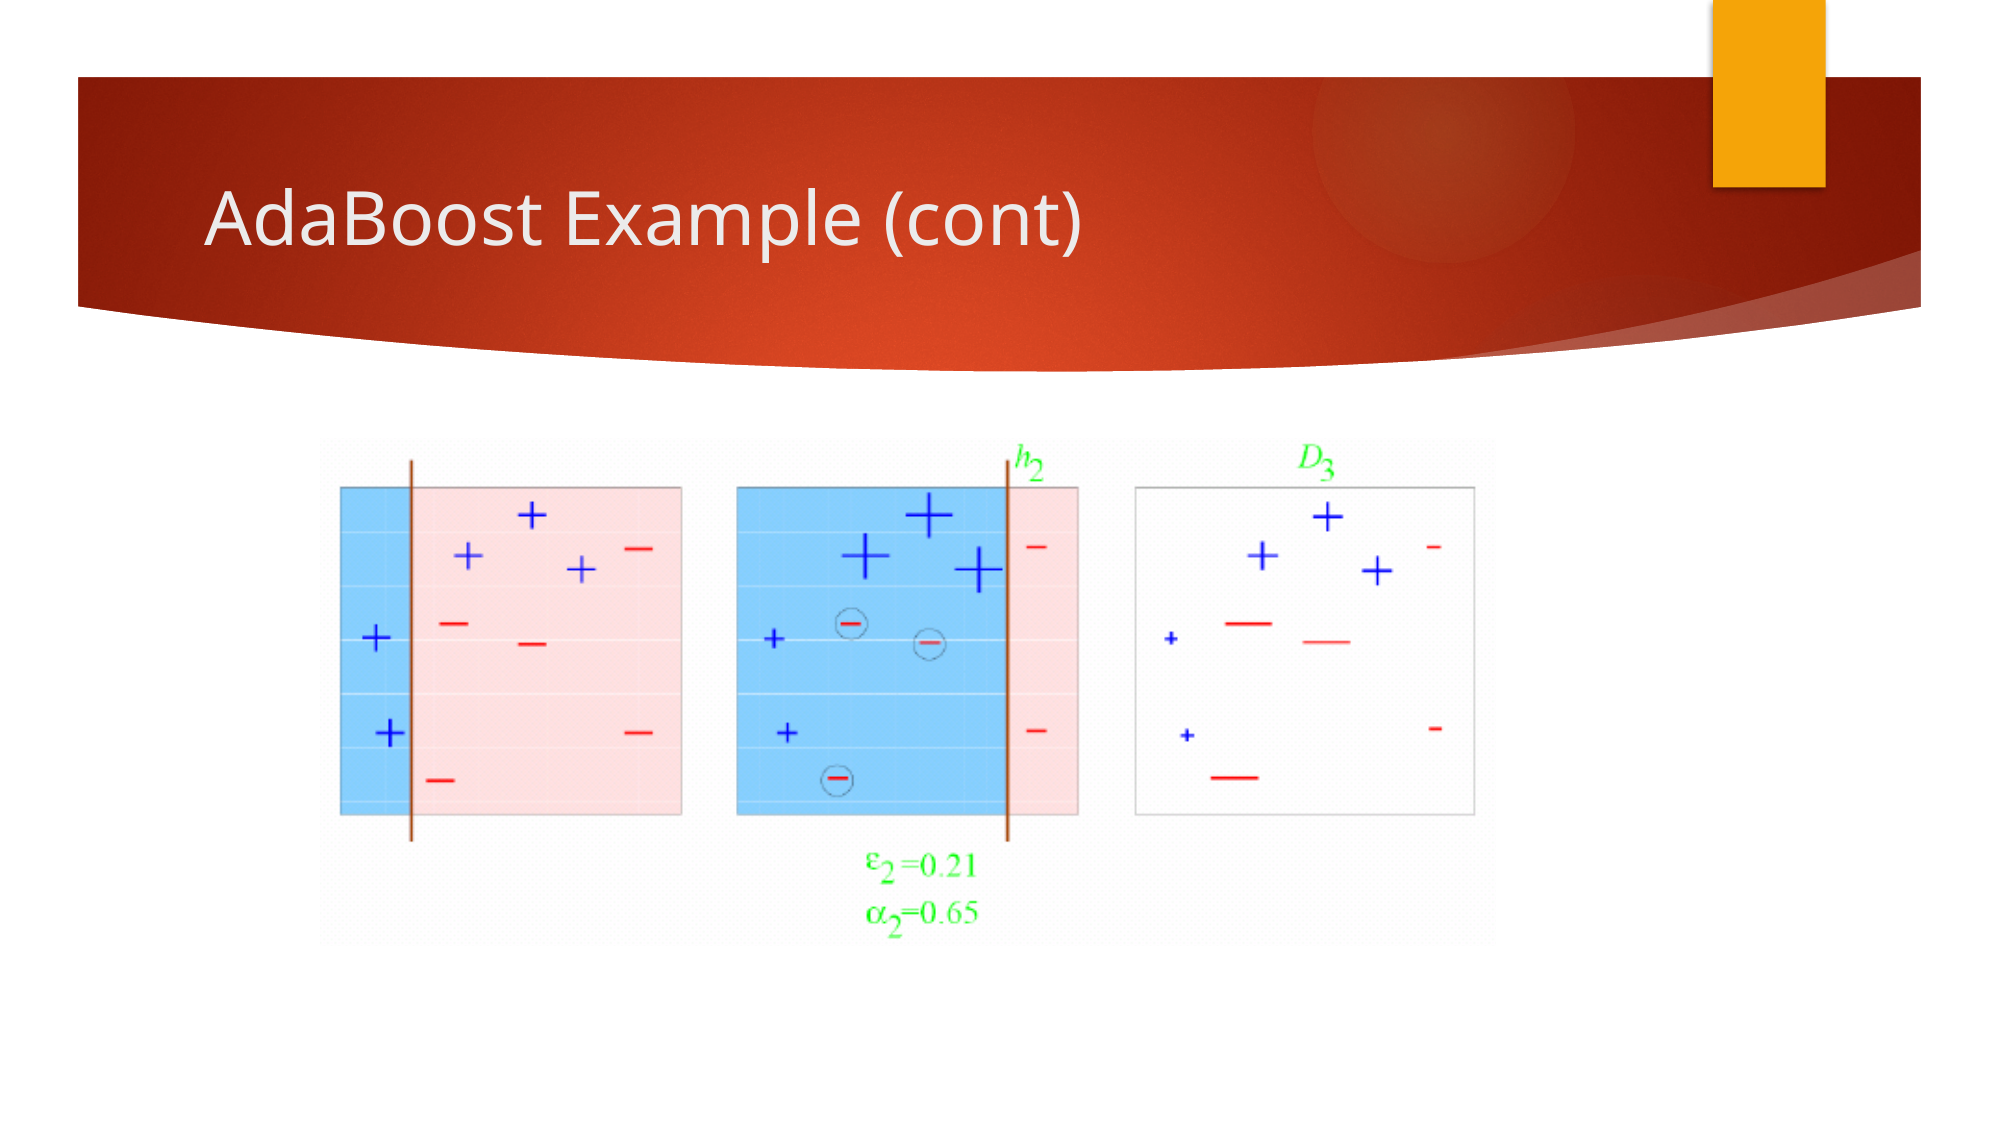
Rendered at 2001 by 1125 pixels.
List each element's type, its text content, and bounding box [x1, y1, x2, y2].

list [319, 437, 1497, 946]
title AdaBoost Example (cont) [189, 155, 1627, 275]
